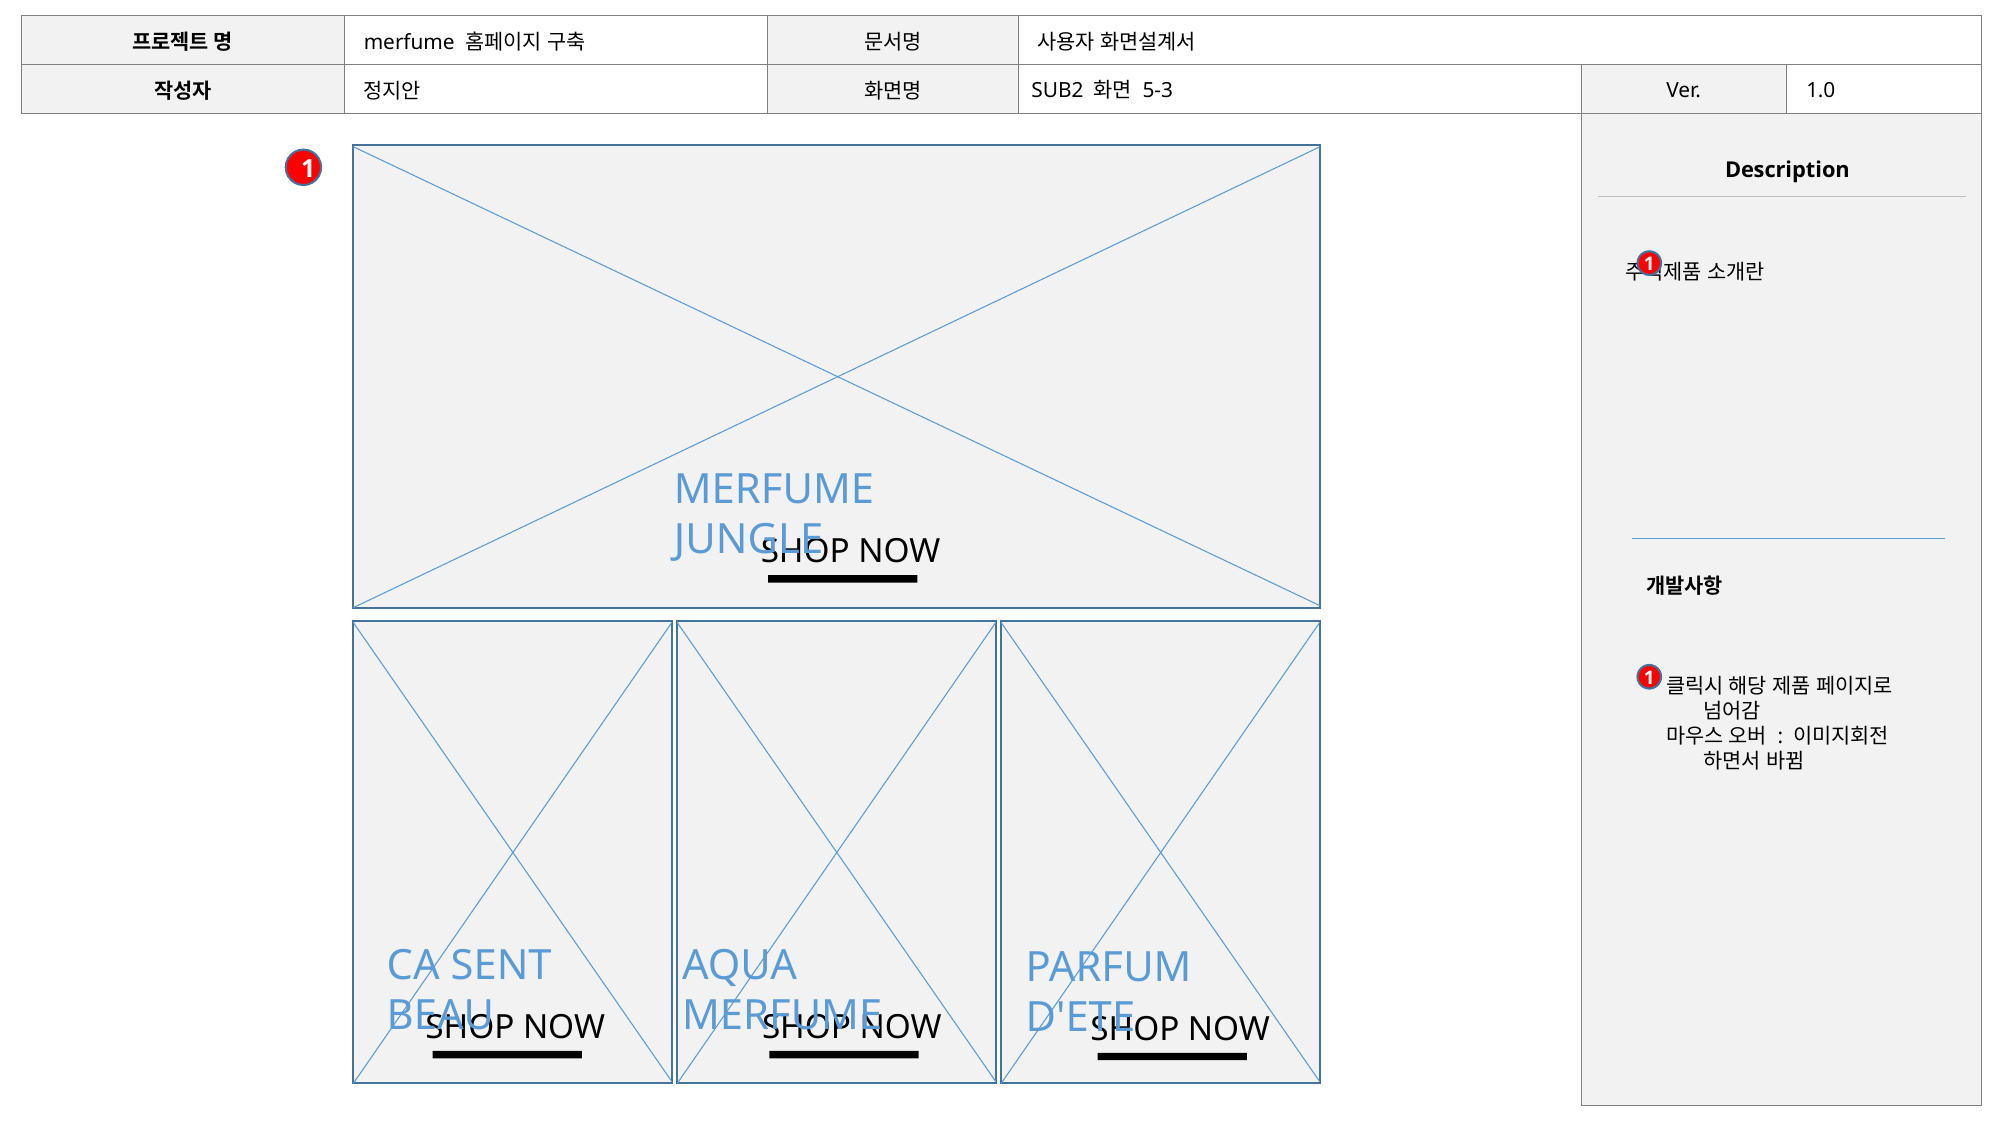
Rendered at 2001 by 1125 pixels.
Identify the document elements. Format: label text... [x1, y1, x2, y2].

text_box 개발사항 [1631, 565, 1792, 606]
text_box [746, 521, 956, 583]
text_box SUB2 화면 5-3 [1016, 69, 1188, 110]
text_box 클릭시 해당 제품 페이지로 넘어감 마우스 오버 : 이미지회전 하면서 바뀜 [1651, 664, 1962, 780]
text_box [410, 997, 621, 1059]
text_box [353, 620, 672, 1084]
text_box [1075, 999, 1286, 1061]
text_box 주력제품 소개란 [1611, 251, 1855, 292]
text_box AQUA MERFUME [672, 930, 677, 1045]
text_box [1001, 620, 1320, 1084]
text_box AQUA MERFUME [996, 930, 1001, 1045]
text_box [747, 997, 957, 1059]
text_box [353, 144, 1321, 608]
text_box 1 [1636, 663, 1663, 690]
text_box 1 [284, 148, 323, 187]
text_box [677, 620, 996, 1084]
text_box 1 [1636, 250, 1663, 276]
